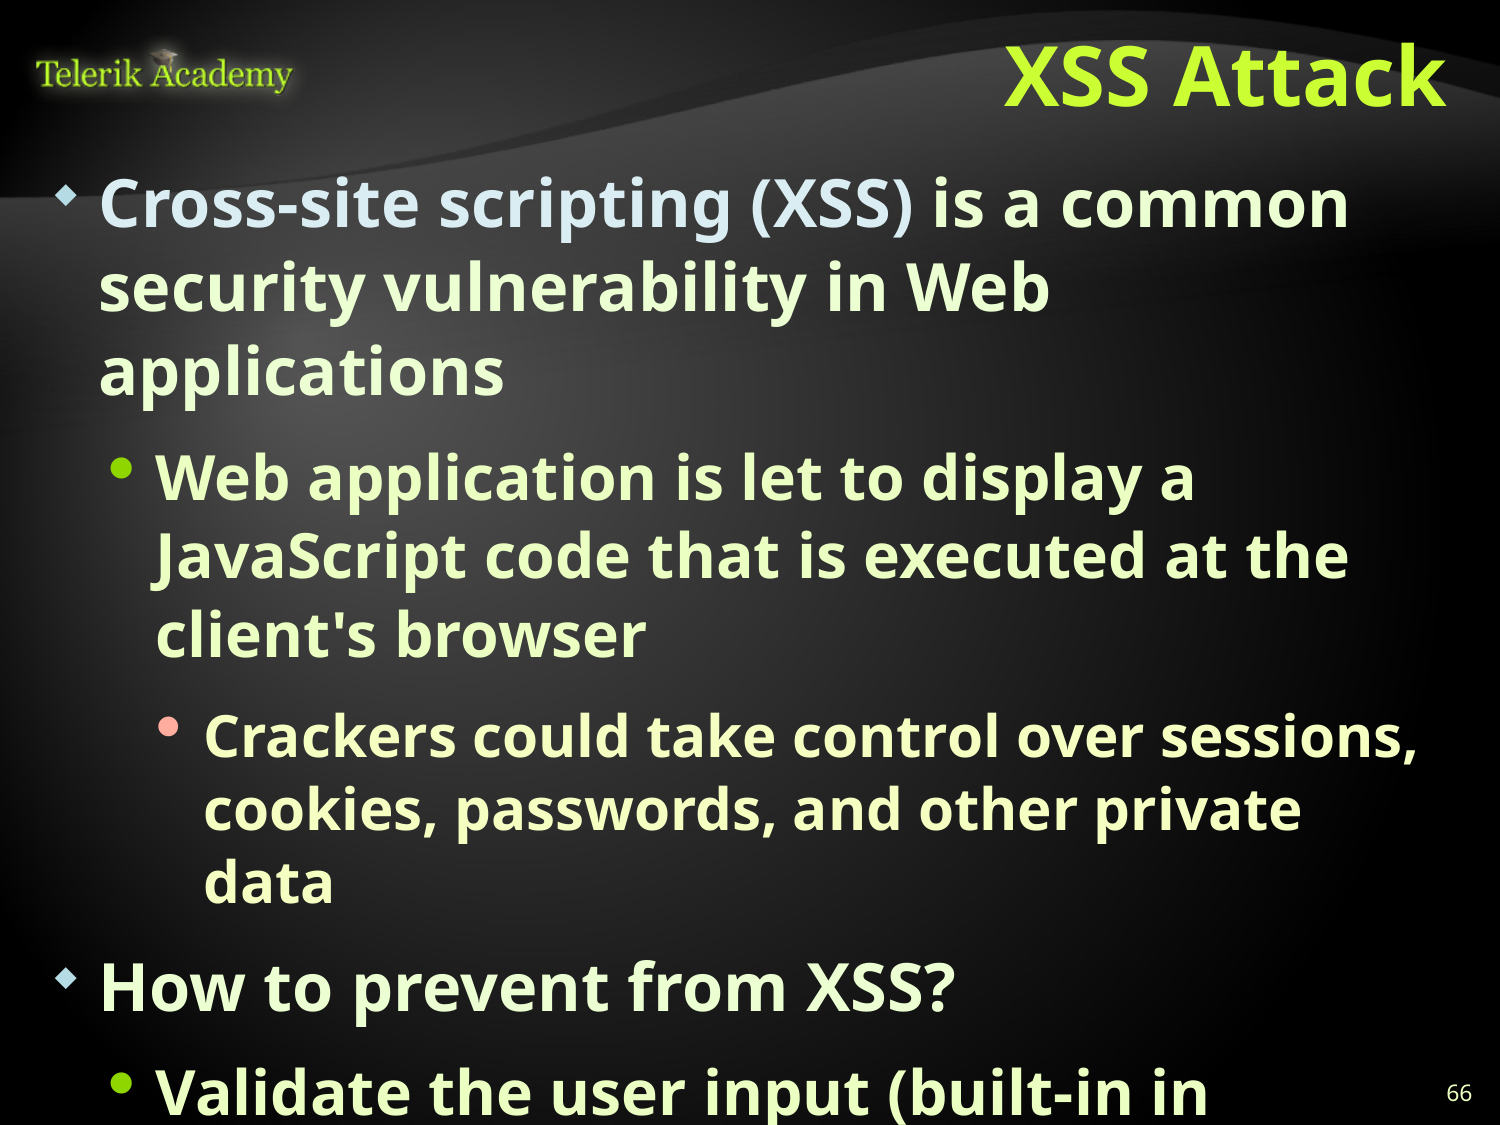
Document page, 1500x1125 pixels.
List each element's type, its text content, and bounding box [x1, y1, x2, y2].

list Cross-site scripting (XSS) is a common security vulnerability in Web applications Web application is let to display a JavaScript code that is executed at the client's browser Crackers could take control over sessions, cookies, passwords, and other private data How to prevent from XSS? Validate the user input (built-in in ASP.NET) Perform HTML escaping when displaying text data in a Web control [37, 149, 1463, 1100]
title XSS Attack [300, 12, 1463, 149]
slide_number 66 [1412, 1074, 1488, 1113]
picture [0, 0, 1500, 1125]
